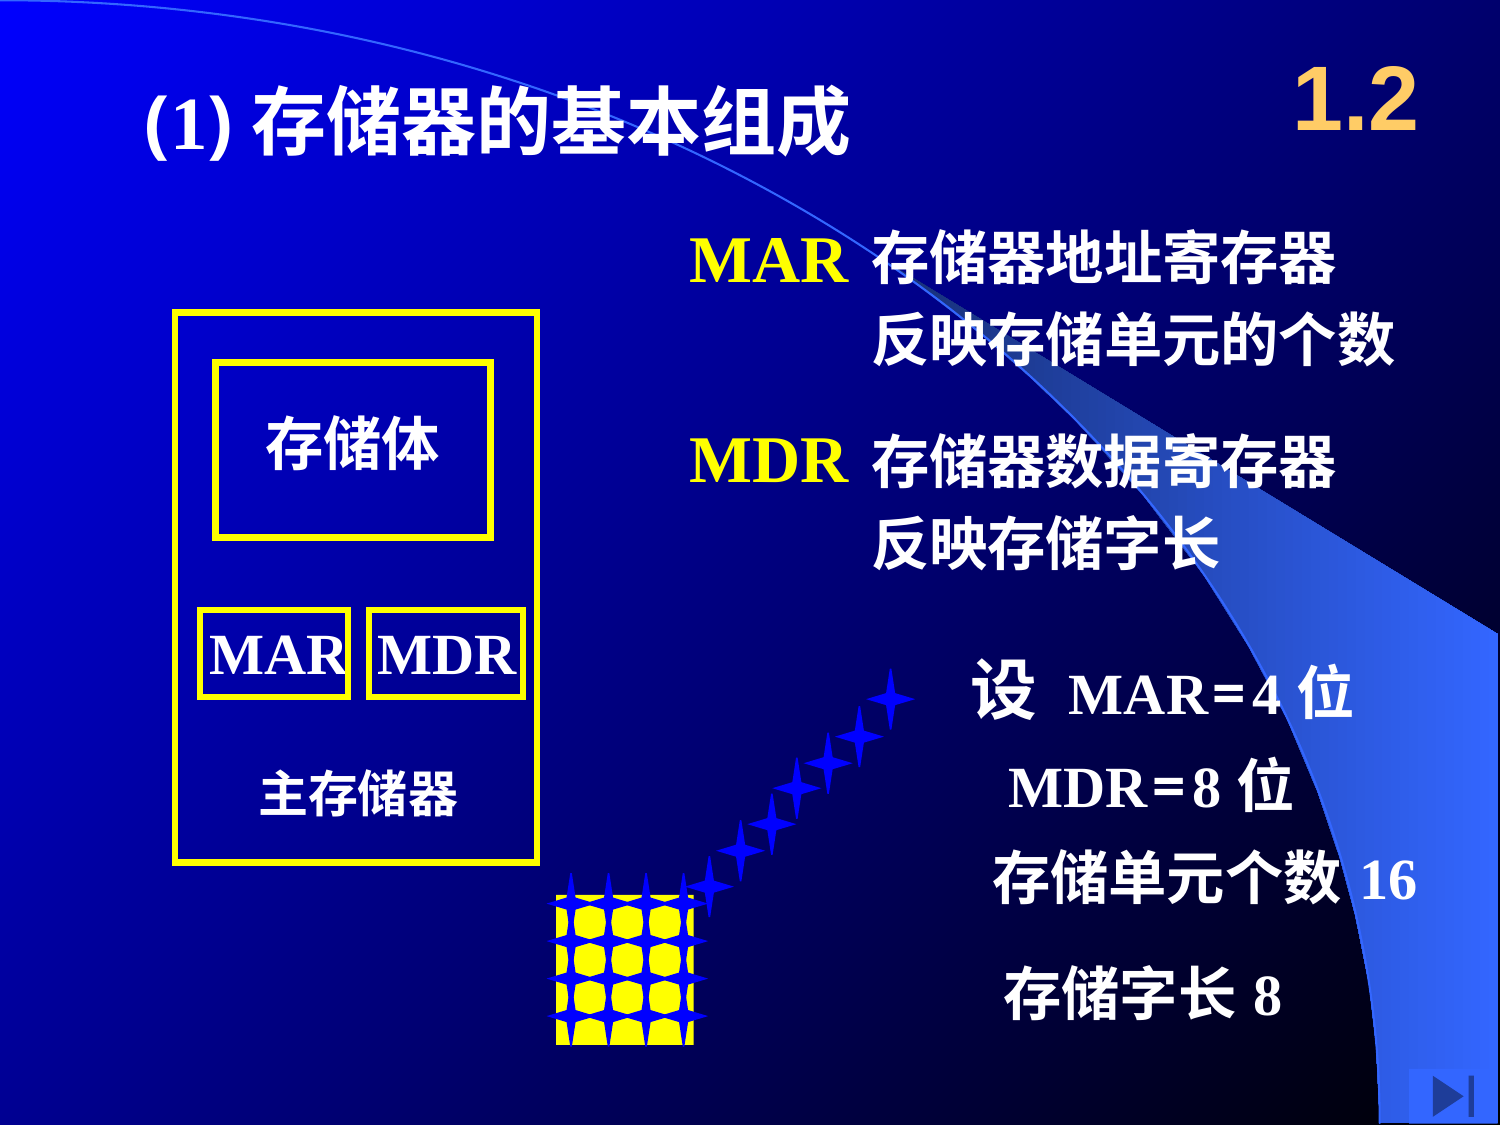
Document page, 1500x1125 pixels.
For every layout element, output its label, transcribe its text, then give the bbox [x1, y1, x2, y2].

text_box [174, 312, 538, 863]
text_box MAR [674, 208, 904, 304]
text_box [1409, 1068, 1498, 1124]
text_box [687, 668, 1500, 1036]
text_box 存储器数据寄存器 反映存储字长 [856, 418, 1353, 585]
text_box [924, 640, 1500, 836]
text_box 1.2 [1262, 24, 1450, 163]
text_box (1)存储器的基本组成 [130, 67, 1093, 172]
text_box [548, 833, 1500, 1047]
text_box 存储器地址寄存器 反映存储单元的个数 [856, 214, 1411, 381]
text_box MDR [674, 408, 880, 503]
